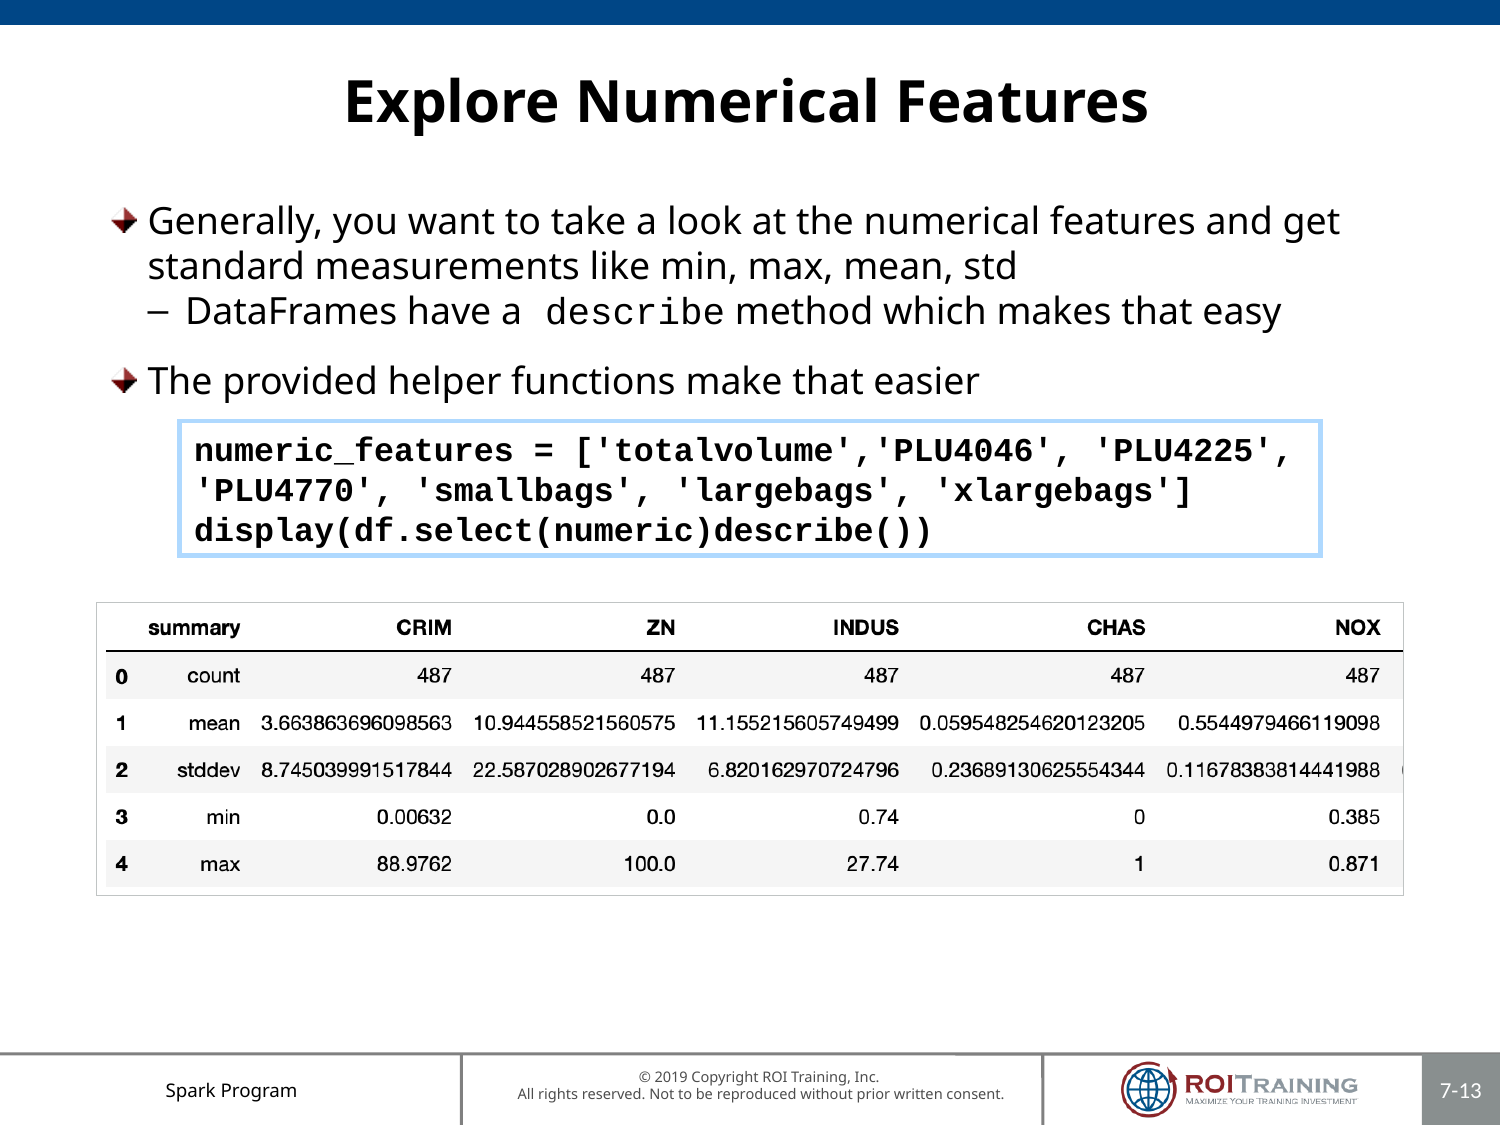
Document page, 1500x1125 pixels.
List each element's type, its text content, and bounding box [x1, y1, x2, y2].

picture [110, 366, 137, 393]
picture [1113, 1060, 1362, 1118]
text_box numeric_features = ['totalvolume','PLU4046', 'PLU4225', 'PLU4770', 'smallbags', 'largebags', 'xlargebags'] display(df.select(numeric)describe()) [179, 420, 1321, 556]
picture [96, 602, 1404, 896]
title Explore Numerical Features [172, 47, 1322, 151]
list Generally, you want to take a look at the numerical features and get standard measurements like min, max, mean, std DataFrames have a describe method which makes that easy The provided helper functions make that easier [95, 189, 1411, 1022]
picture [110, 206, 137, 233]
